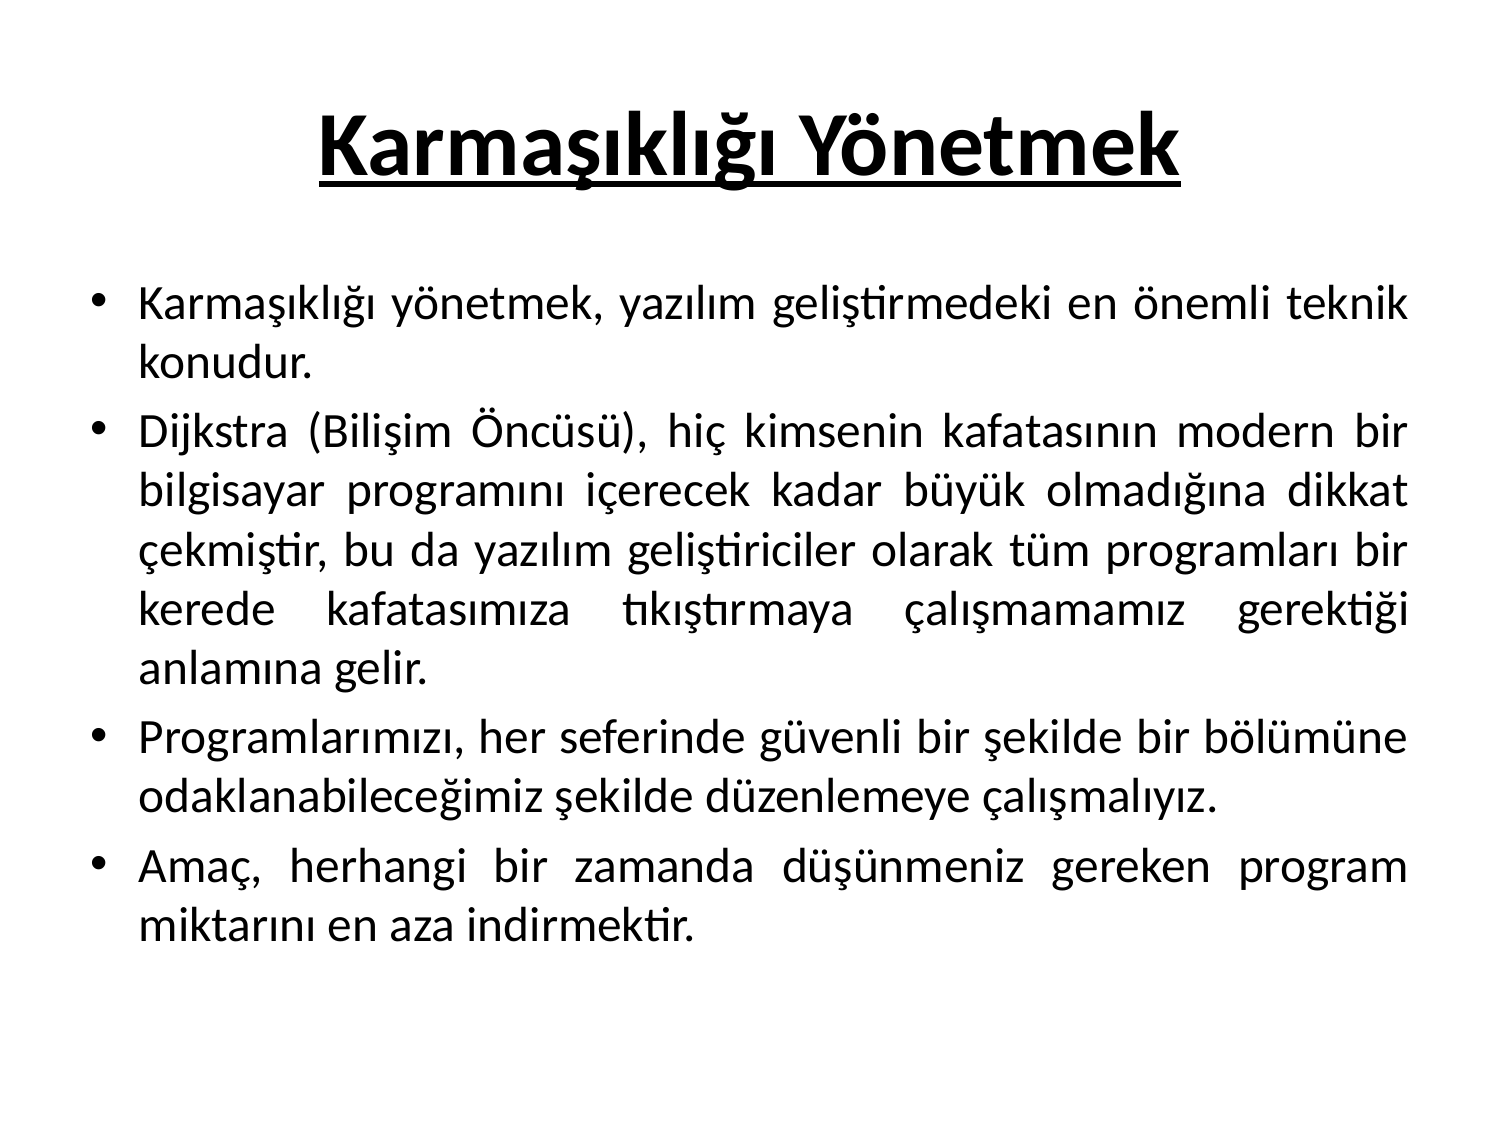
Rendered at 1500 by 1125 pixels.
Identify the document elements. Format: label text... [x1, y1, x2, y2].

title Karmaşıklığı Yönetmek [75, 45, 1425, 233]
list Karmaşıklığı yönetmek, yazılım geliştirmedeki en önemli teknik konudur. Dijkstra (Bilişim Öncüsü), hiç kimsenin kafatasının modern bir bilgisayar programını içerecek kadar büyük olmadığına dikkat çekmiştir, bu da yazılım geliştiriciler olarak tüm programları bir kerede kafatasımıza tıkıştırmaya çalışmamamız gerektiği anlamına gelir. Programlarımızı, her seferinde güvenli bir şekilde bir bölümüne odaklanabileceğimiz şekilde düzenlemeye çalışmalıyız. Amaç, herhangi bir zamanda düşünmeniz gereken program miktarını en aza indirmektir. [75, 262, 1425, 1005]
